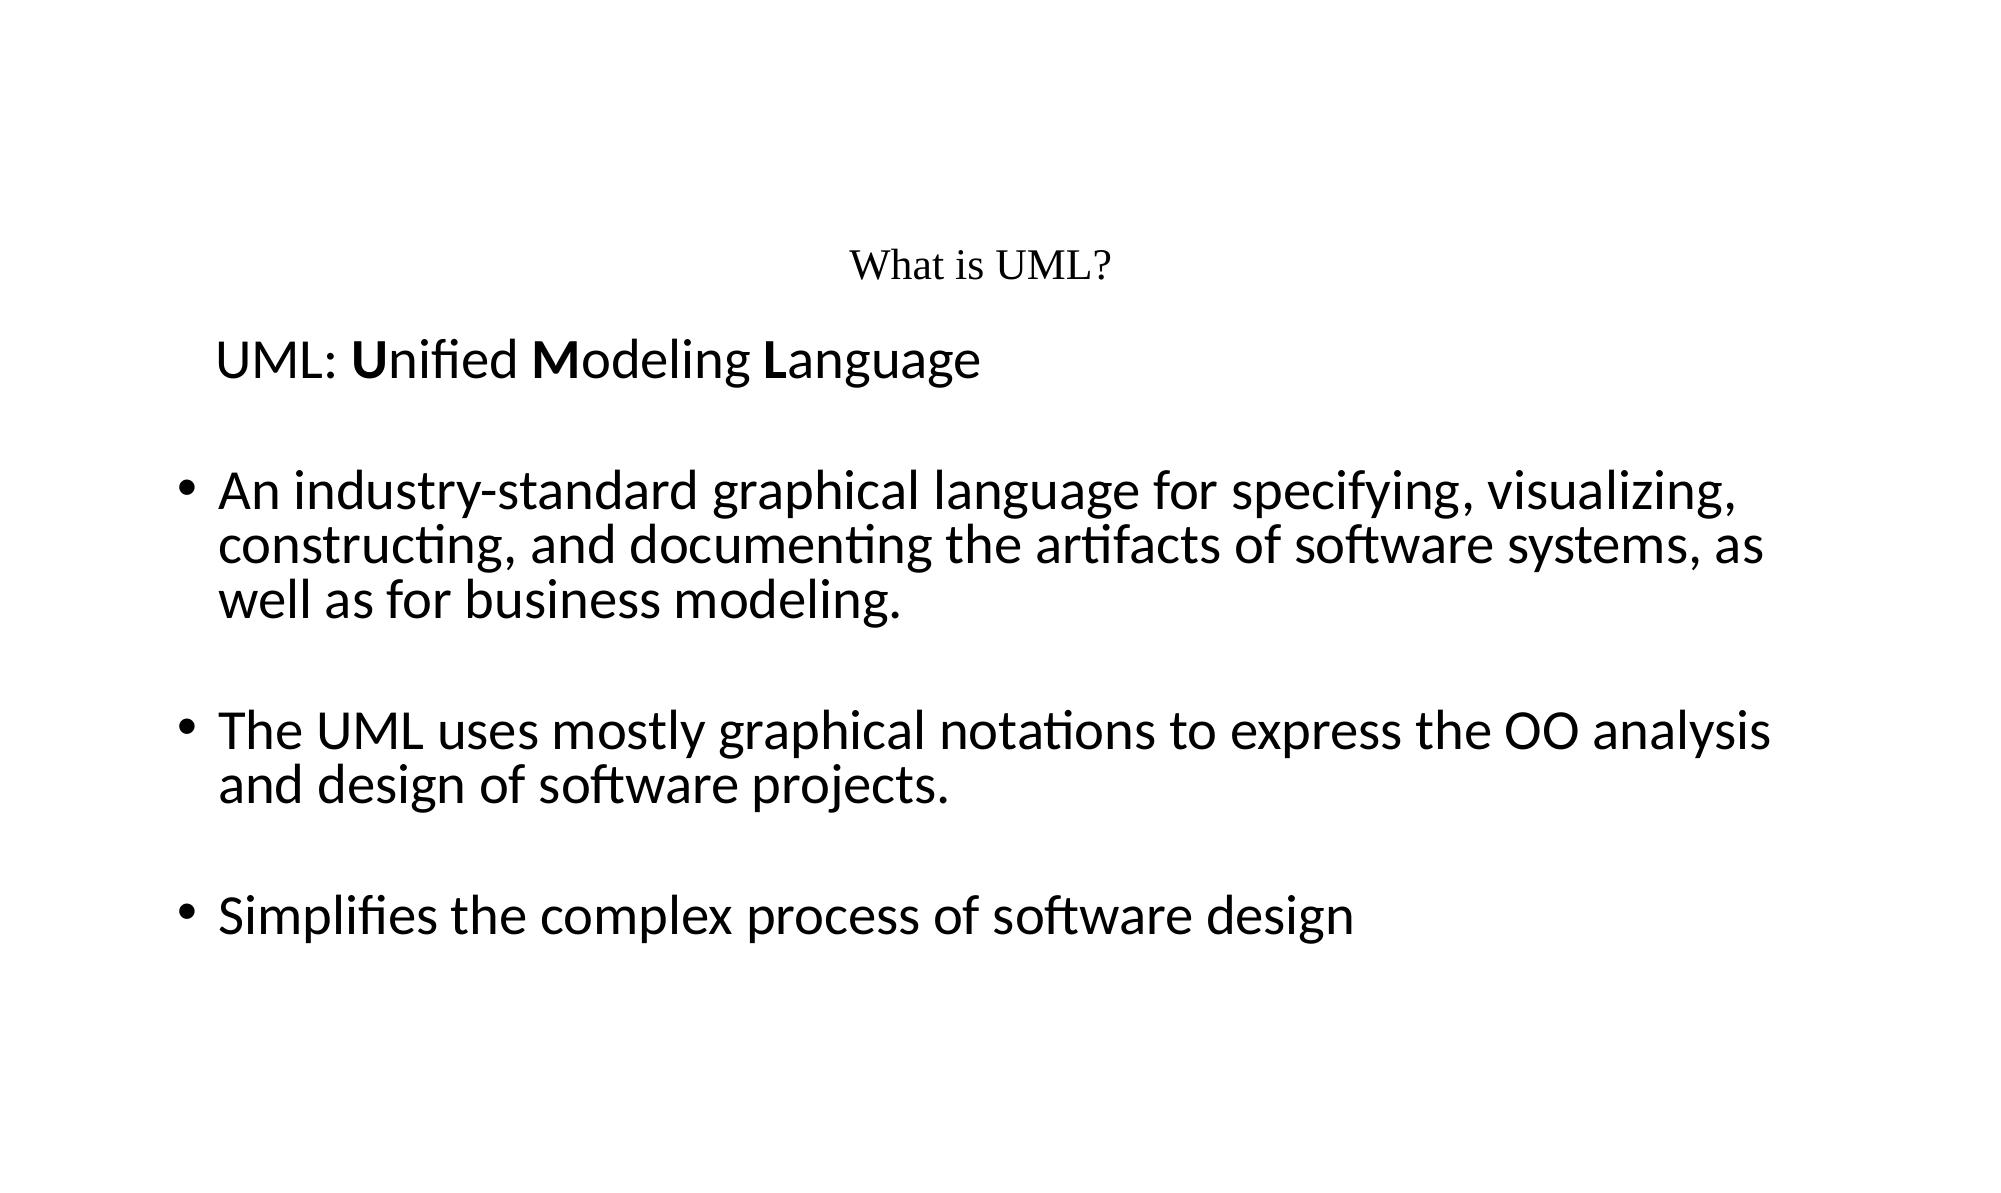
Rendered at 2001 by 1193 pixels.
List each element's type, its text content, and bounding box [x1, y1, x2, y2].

list UML: Unified Modeling Language An industry-standard graphical language for specifying, visualizing, constructing, and documenting the artifacts of software systems, as well as for business modeling. The UML uses mostly graphical notations to express the OO analysis and design of software projects. Simplifies the complex process of software design [162, 328, 1800, 955]
text_box What is UML? [812, 228, 1132, 301]
title [521, 169, 1368, 328]
